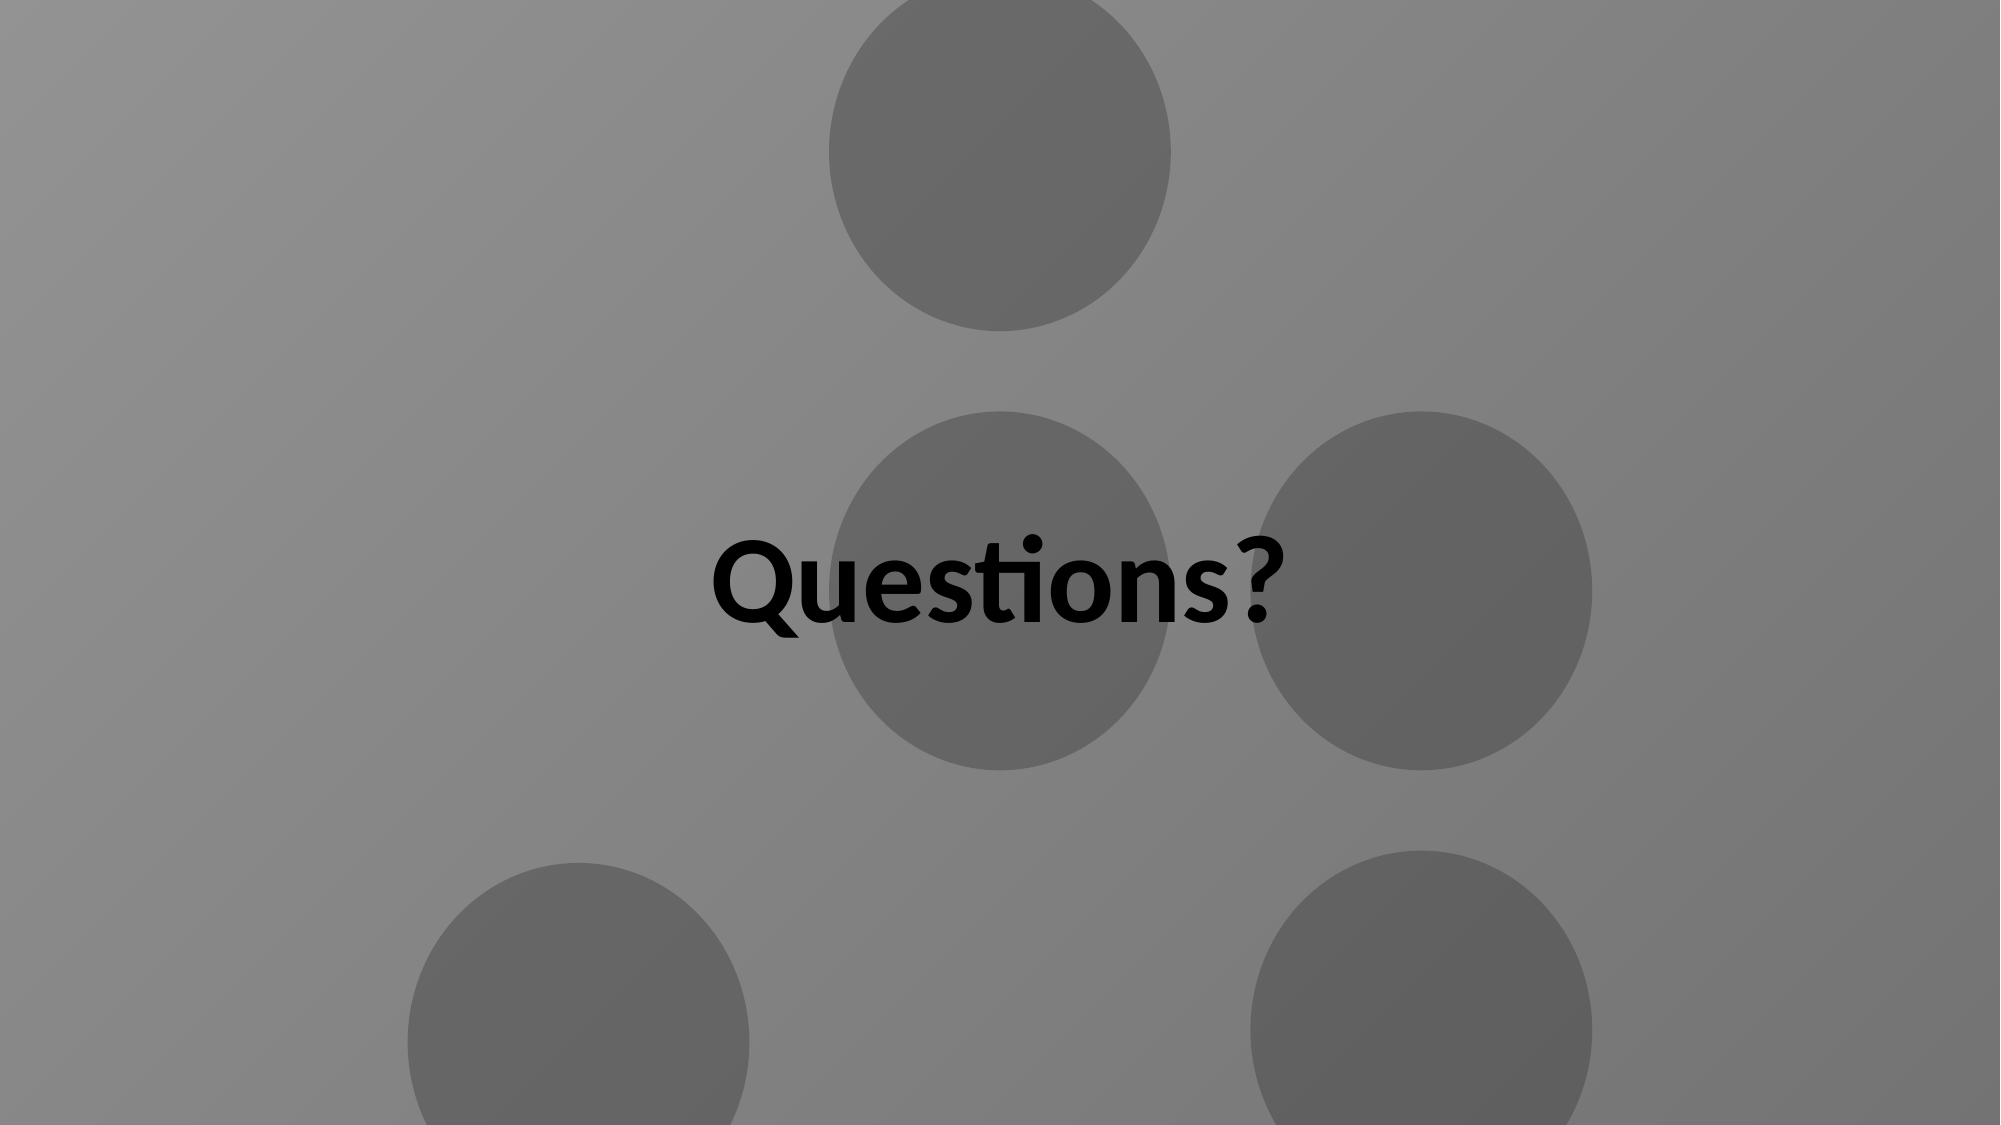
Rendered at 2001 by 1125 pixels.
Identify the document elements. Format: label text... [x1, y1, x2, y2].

text_box [839, 657, 1160, 772]
text_box [1249, 849, 1594, 1125]
text_box [406, 861, 751, 1125]
text_box [1261, 657, 1582, 772]
text_box [827, 0, 1172, 333]
title Questions? [249, 265, 1750, 657]
